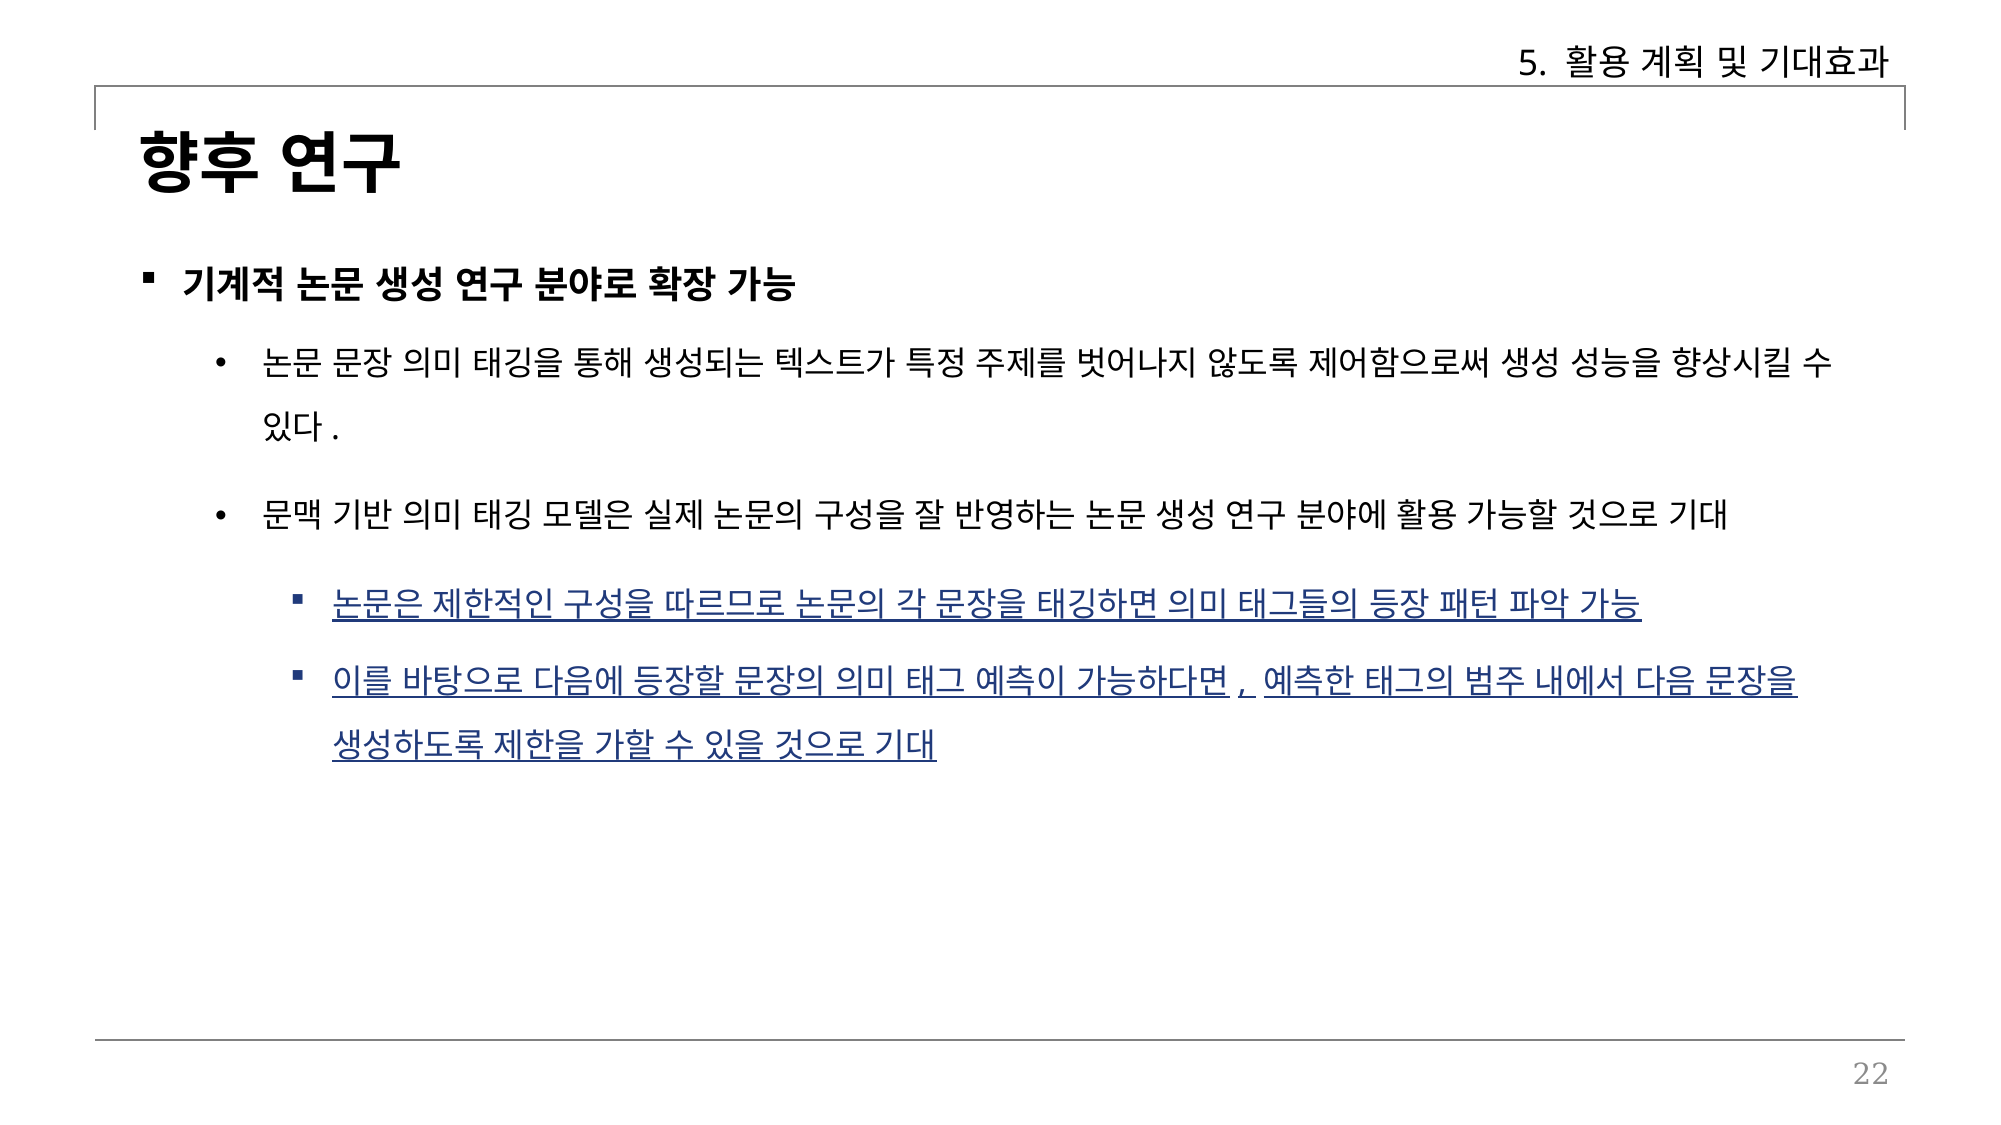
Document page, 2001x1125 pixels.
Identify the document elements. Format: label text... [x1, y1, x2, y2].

text_box [95, 85, 1905, 131]
text_box 향후 연구 [123, 113, 418, 209]
text_box 5. 활용 계획 및 기대효과 [1224, 32, 1905, 91]
slide_number 22 [1454, 1042, 1905, 1103]
text_box [244, 265, 1756, 325]
text_box 기계적 논문 생성 연구 분야로 확장 가능 논문 문장 의미 태깅을 통해 생성되는 텍스트가 특정 주제를 벗어나지 않도록 제어함으로써 생성 성능을 향상시킬 수 있다. 문맥 기반 의미 태깅 모델은 실제 논문의 구성을 잘 반영하는 논문 생성 연구 분야에 활용 가능할 것으로 기대 논문은 제한적인 구성을 따르므로 논문의 각 문장을 태깅하면 의미 태그들의 등장 패턴 파악 가능 이를 바탕으로 다음에 등장할 문장의 의미 태그 예측이 가능하다면, 예측한 태그의 범주 내에서 다음 문장을 생성하도록 제한을 가할 수 있을 것으로 기대 [125, 226, 1905, 771]
